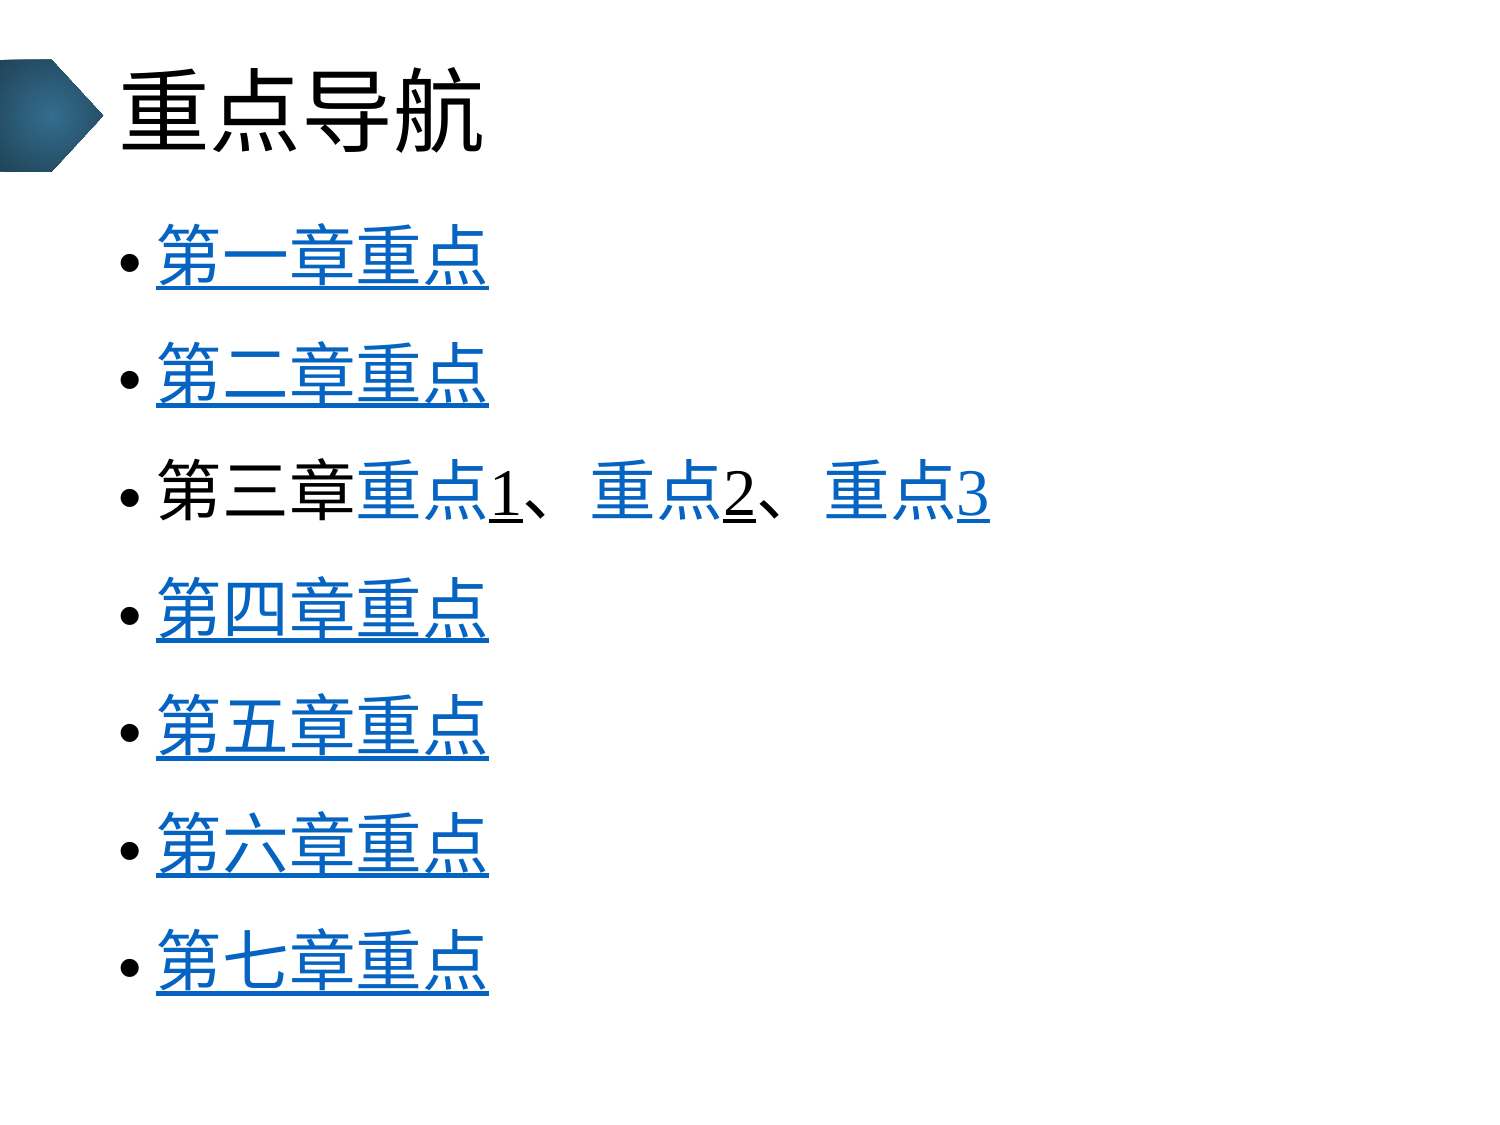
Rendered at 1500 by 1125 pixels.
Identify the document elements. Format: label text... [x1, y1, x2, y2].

title 重点导航 [103, 37, 1397, 194]
list 第一章重点 第二章重点 第三章重点1、重点2、重点3 第四章重点 第五章重点 第六章重点 第七章重点 [103, 206, 1397, 1014]
